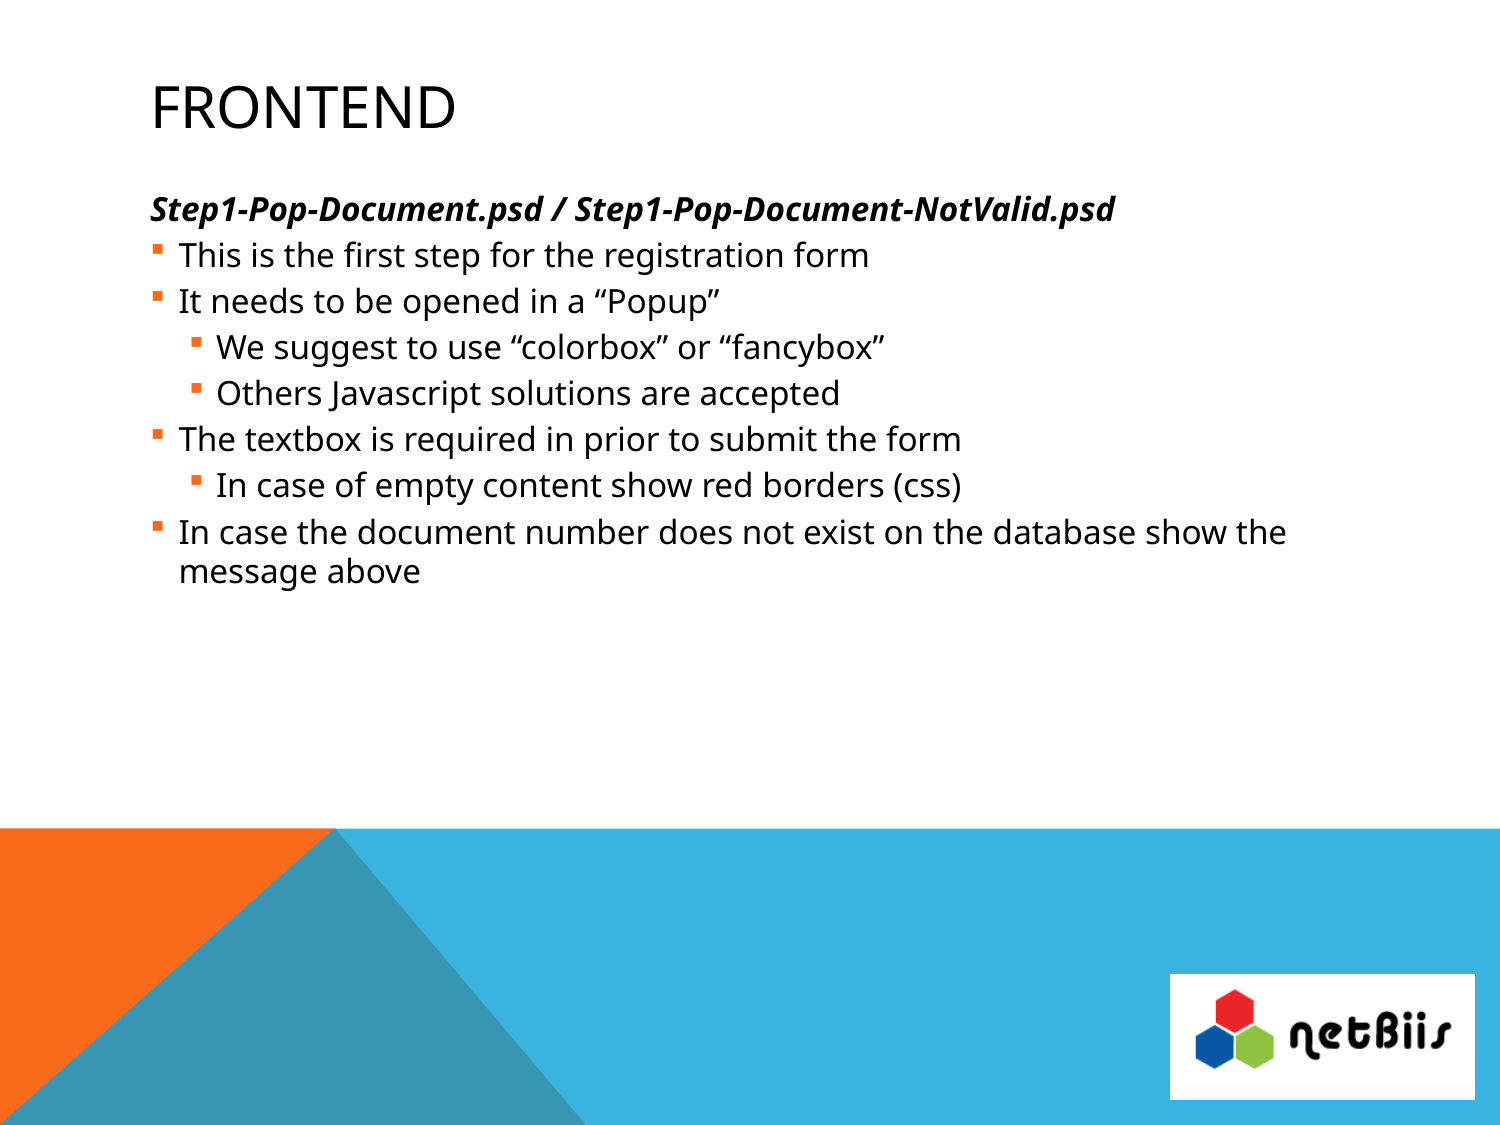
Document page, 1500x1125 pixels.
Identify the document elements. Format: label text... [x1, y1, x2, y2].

title Frontend [135, 60, 1369, 150]
picture [1170, 974, 1475, 1100]
list Step1-Pop-Document.psd / Step1-Pop-Document-NotValid.psd This is the first step for the registration form It needs to be opened in a “Popup” We suggest to use “colorbox” or “fancybox” Others Javascript solutions are accepted The textbox is required in prior to submit the form In case of empty content show red borders (css) In case the document number does not exist on the database show the message above [135, 180, 1369, 768]
